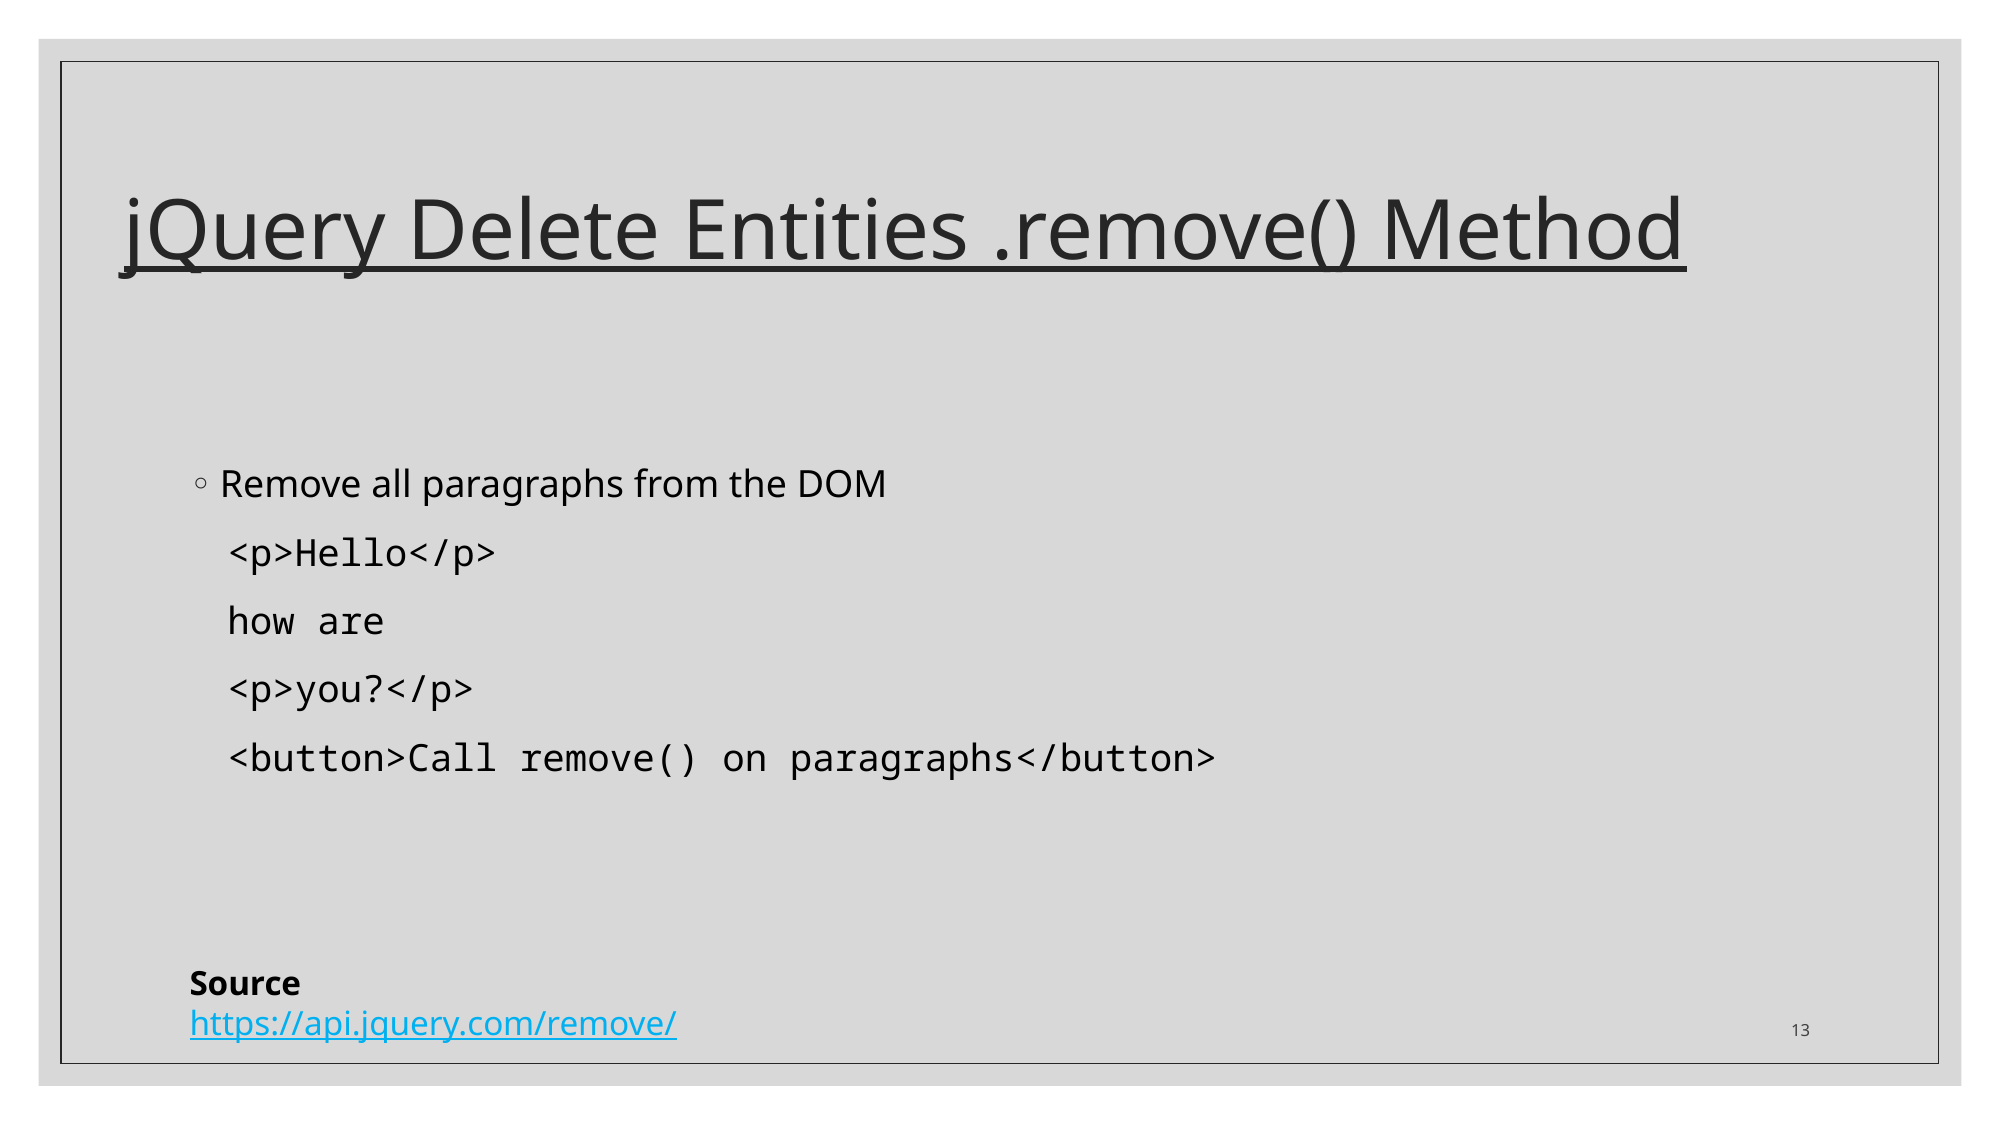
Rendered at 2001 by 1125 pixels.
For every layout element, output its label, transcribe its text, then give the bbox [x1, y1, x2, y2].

list Remove all paragraphs from the DOM <p>Hello</p> how are <p>you?</p> <button>Call remove() on paragraphs</button> [174, 448, 1825, 954]
title jQuery Delete Entities .remove() Method [108, 120, 1825, 346]
text_box Source https://api.jquery.com/remove/ [174, 954, 1825, 1055]
